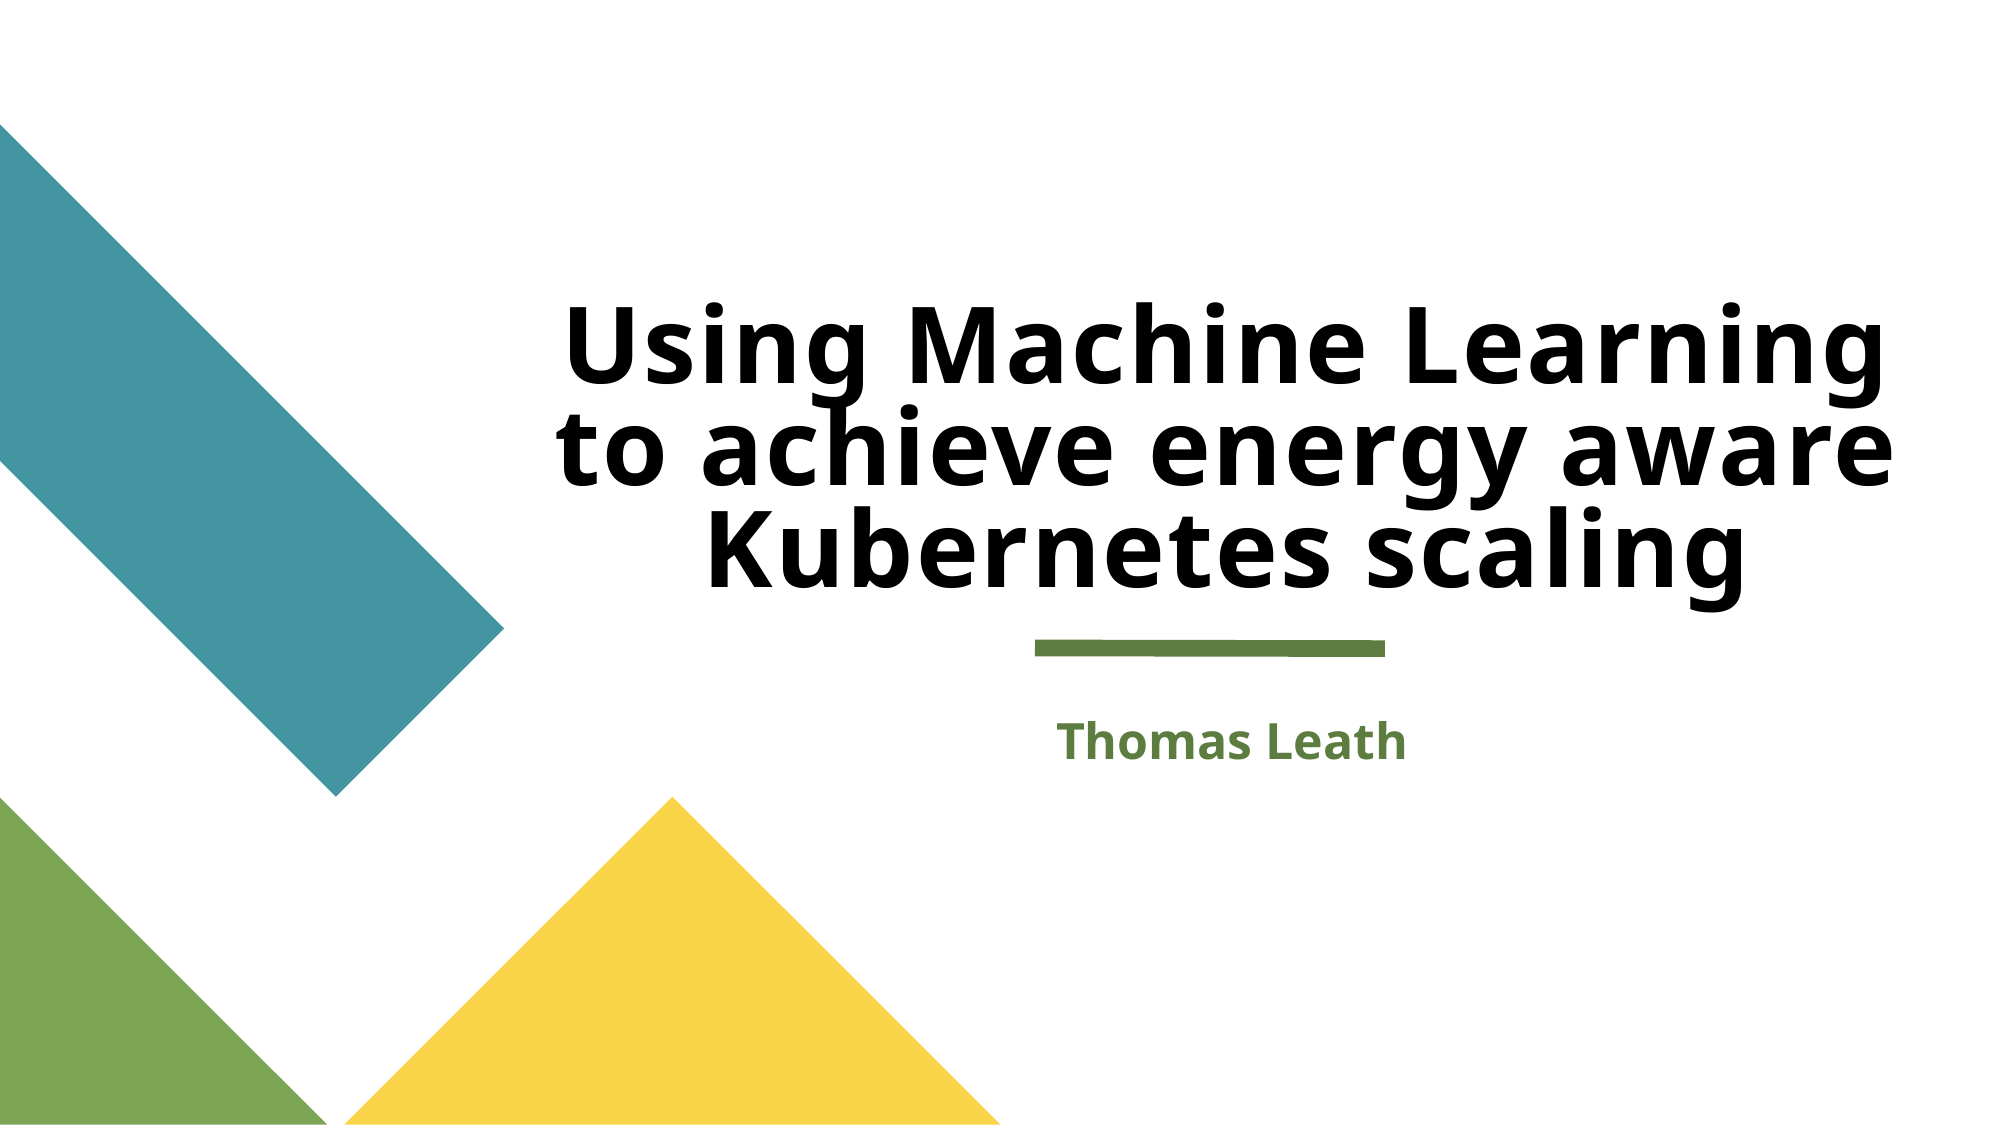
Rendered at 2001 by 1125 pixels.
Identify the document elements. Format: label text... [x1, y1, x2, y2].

list Thomas Leath [1056, 716, 1957, 987]
title Using Machine Learning to achieve energy aware Kubernetes scaling [519, 67, 1936, 608]
